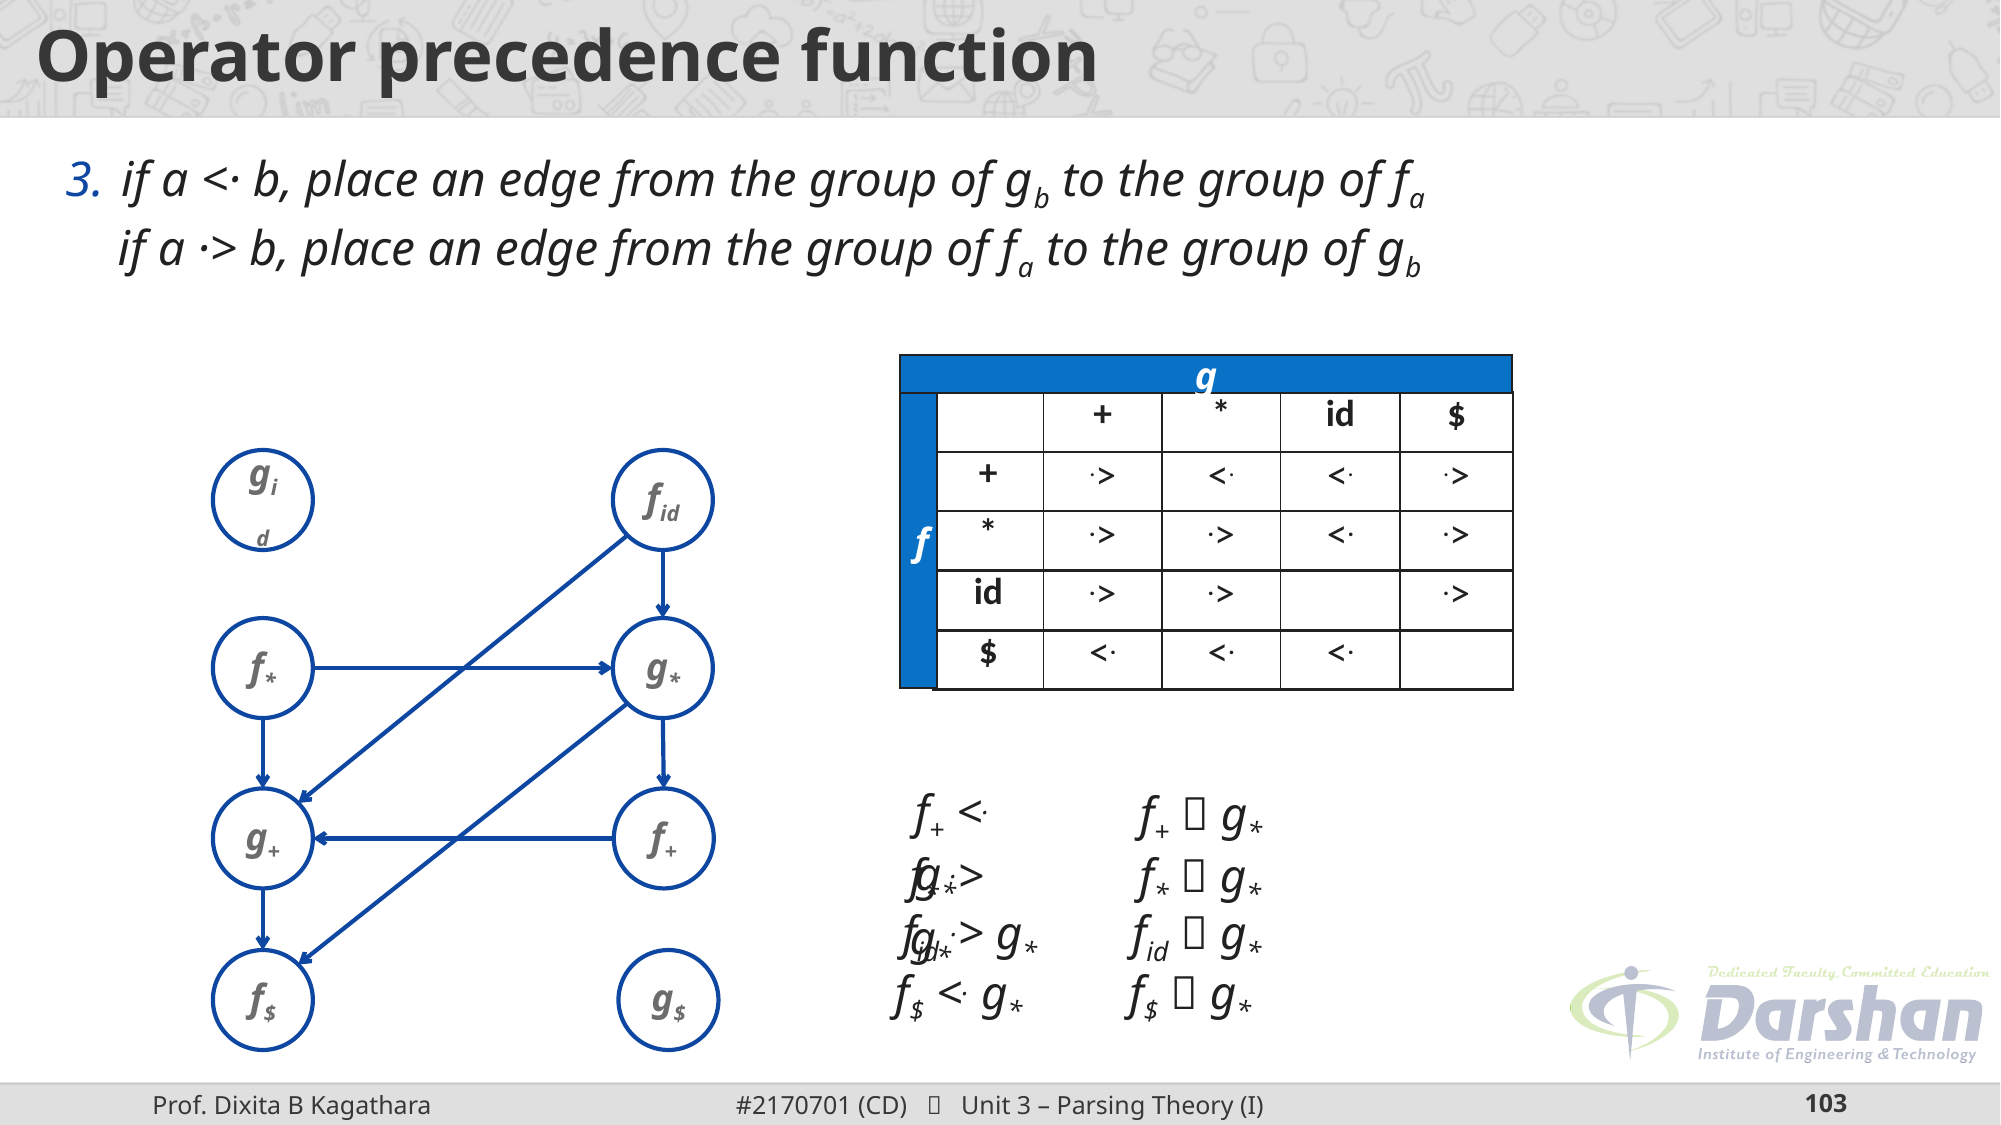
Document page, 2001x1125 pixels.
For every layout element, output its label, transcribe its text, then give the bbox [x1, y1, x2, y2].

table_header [1163, 394, 1280, 451]
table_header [1044, 572, 1161, 630]
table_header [1044, 453, 1161, 510]
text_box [1114, 777, 1363, 1034]
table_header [938, 512, 1043, 570]
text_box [611, 448, 714, 551]
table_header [1281, 453, 1399, 510]
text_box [211, 504, 715, 999]
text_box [211, 949, 314, 1052]
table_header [1163, 572, 1280, 630]
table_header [938, 572, 1043, 630]
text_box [880, 774, 1063, 1034]
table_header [1281, 394, 1399, 451]
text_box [899, 354, 1513, 689]
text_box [617, 948, 720, 1052]
table_cell {$} [1570, 966, 1990, 1063]
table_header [1044, 512, 1161, 570]
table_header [934, 631, 1043, 690]
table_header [1281, 572, 1399, 630]
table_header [1044, 394, 1161, 451]
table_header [1401, 453, 1512, 510]
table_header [1401, 572, 1512, 630]
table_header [938, 394, 1043, 451]
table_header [1163, 512, 1280, 570]
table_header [1163, 631, 1280, 690]
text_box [211, 448, 314, 552]
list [21, 141, 1979, 1059]
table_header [1163, 453, 1280, 510]
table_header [1401, 631, 1512, 690]
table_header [1044, 631, 1161, 690]
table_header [1401, 512, 1512, 570]
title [0, 0, 2000, 117]
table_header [1281, 512, 1399, 570]
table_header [938, 453, 1043, 510]
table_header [1401, 394, 1512, 451]
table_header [1281, 631, 1399, 690]
